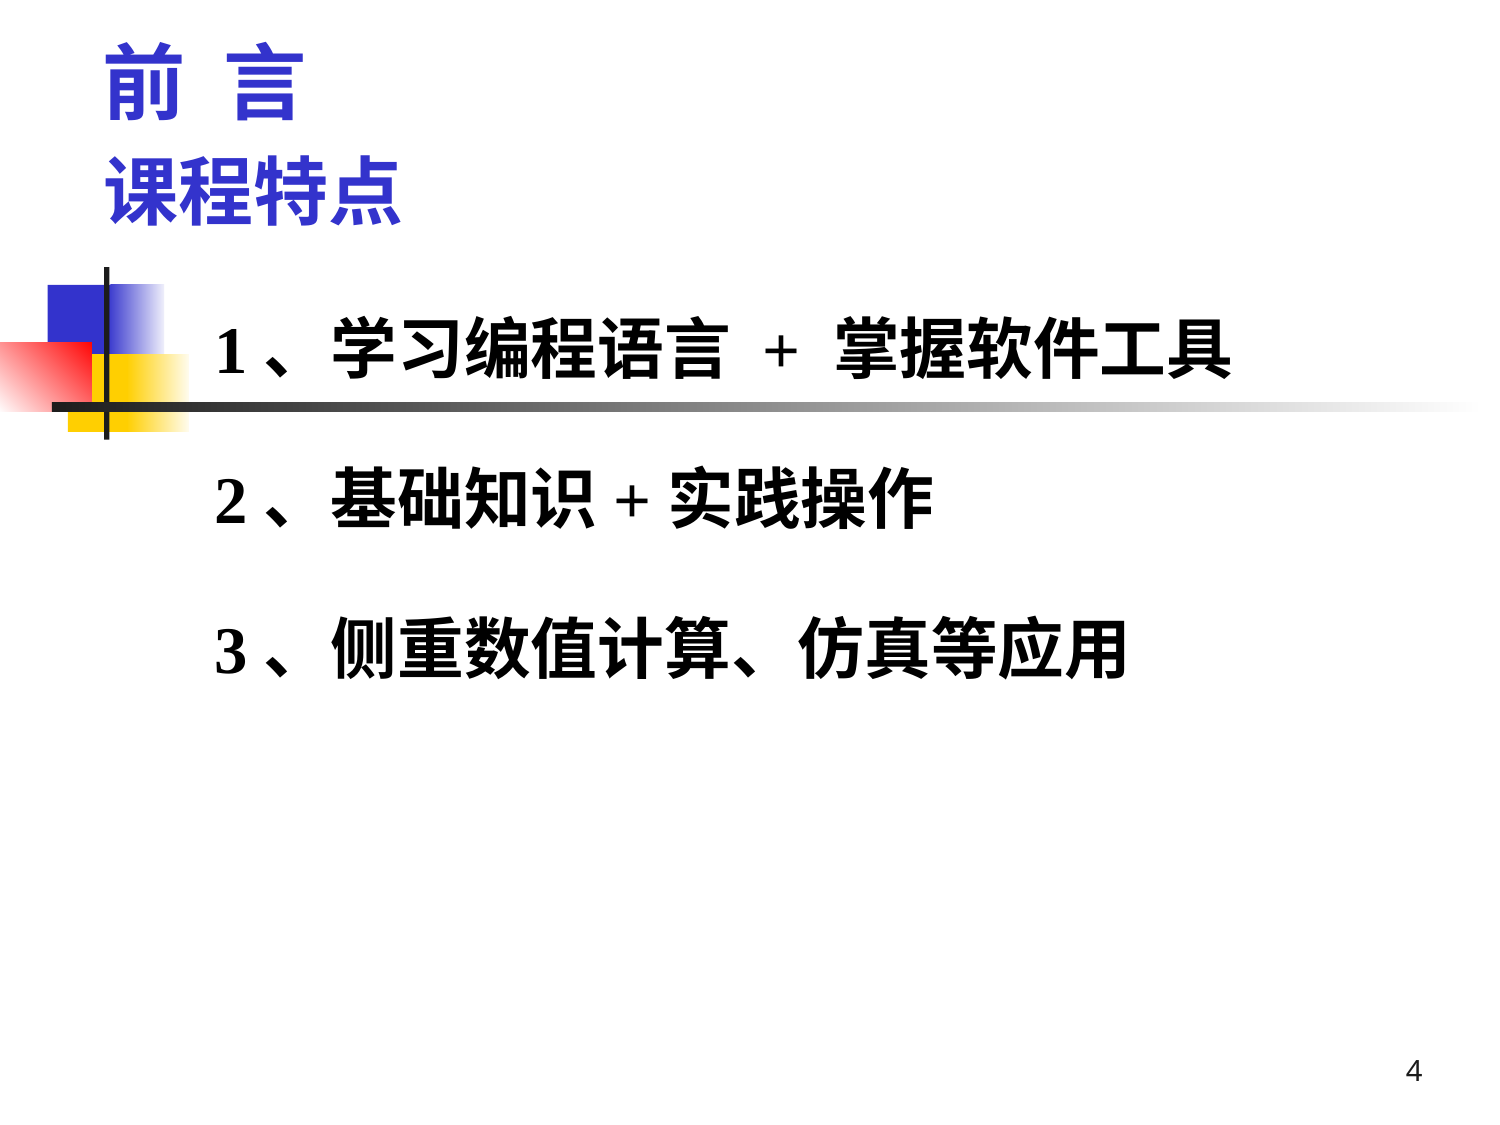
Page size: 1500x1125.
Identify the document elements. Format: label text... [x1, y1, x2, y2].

text_box 课程特点 [88, 137, 1289, 242]
text_box 2、基础知识+实践操作 [199, 449, 1400, 545]
slide_number 4 [1125, 1025, 1438, 1100]
text_box 1、学习编程语言 + 掌握软件工具 [199, 299, 1424, 395]
title 前 言 [87, 0, 1375, 138]
text_box 3、侧重数值计算、仿真等应用 [199, 599, 1400, 695]
